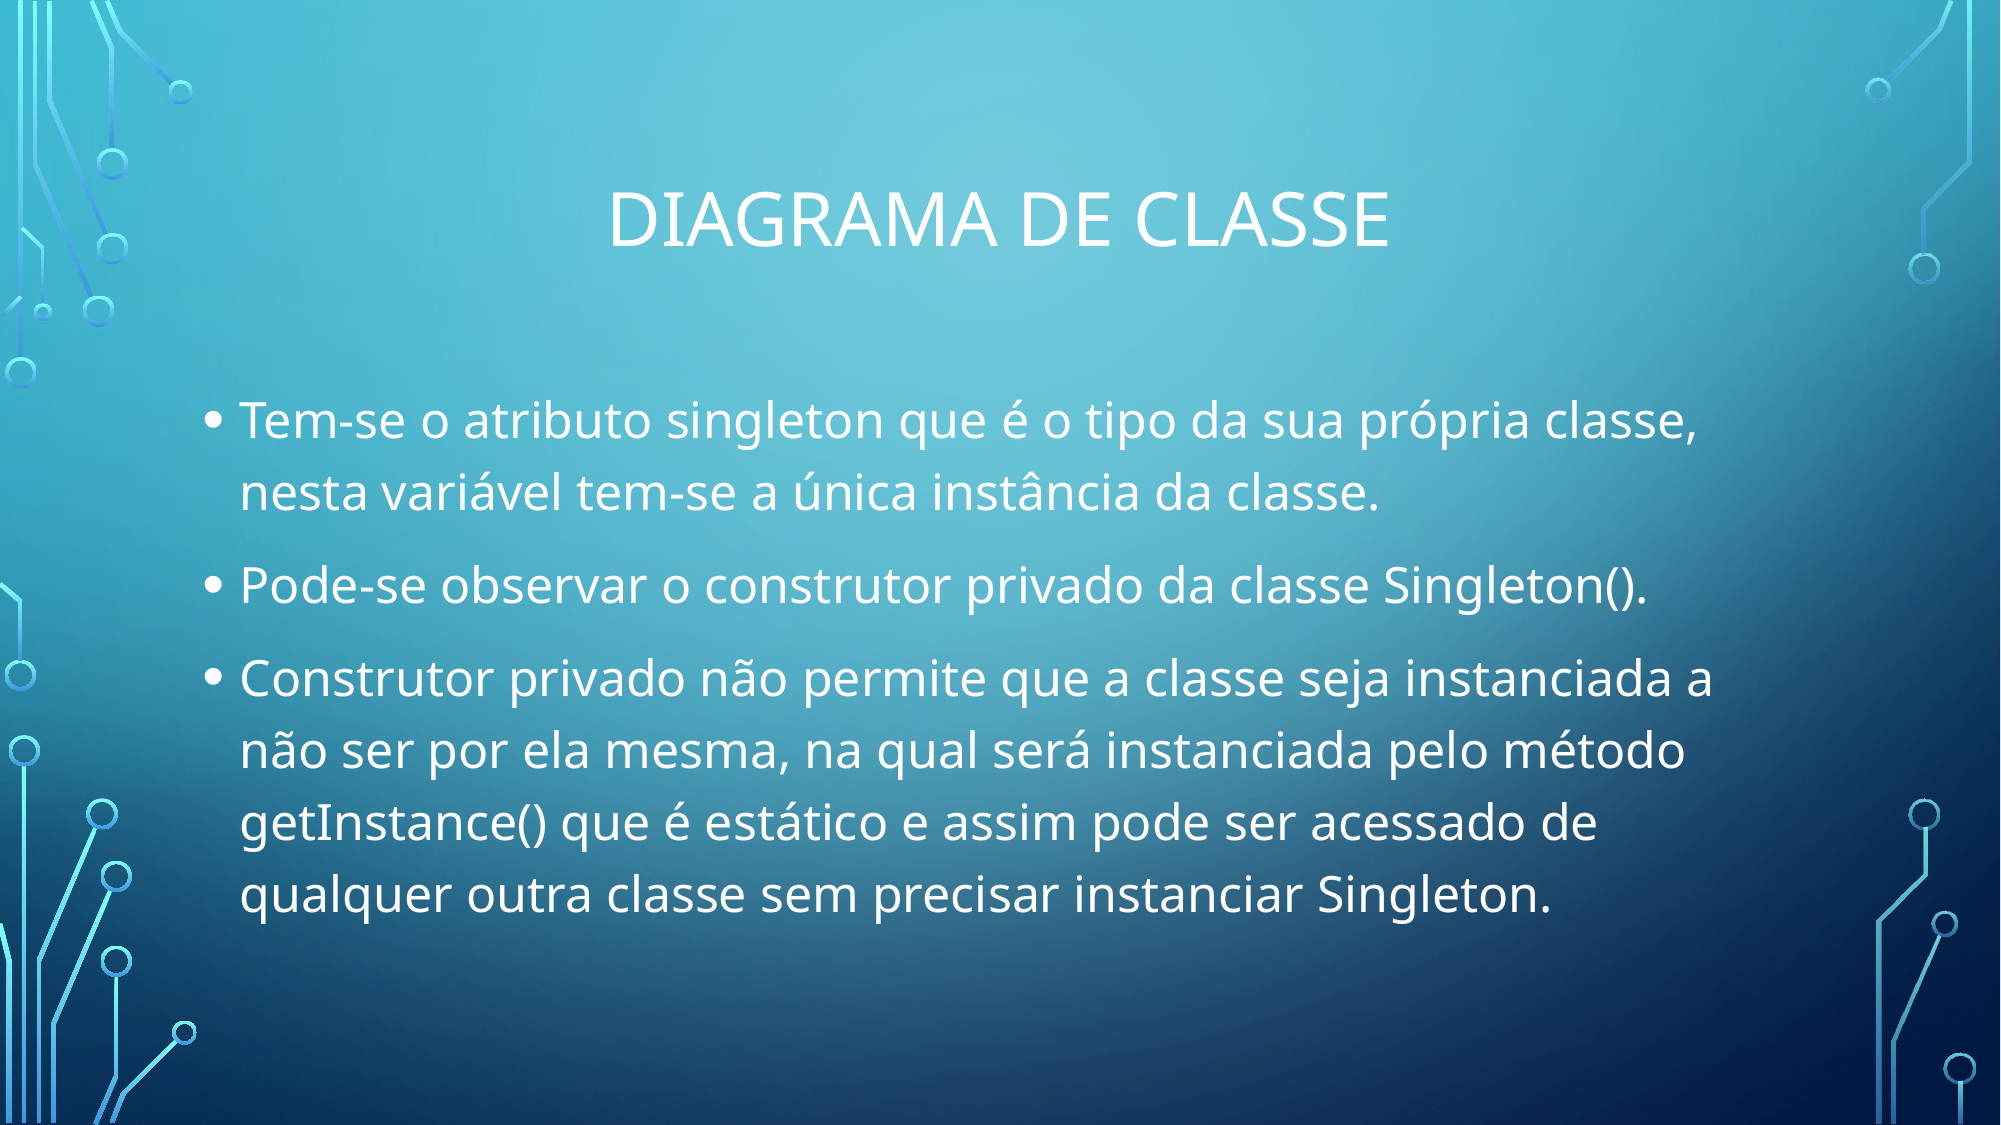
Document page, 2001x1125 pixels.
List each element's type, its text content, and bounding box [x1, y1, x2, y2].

title Diagrama de classe [187, 101, 1813, 344]
list Tem-se o atributo singleton que é o tipo da sua própria classe, nesta variável tem-se a única instância da classe. Pode-se observar o construtor privado da classe Singleton(). Construtor privado não permite que a classe seja instanciada a não ser por ela mesma, na qual será instanciada pelo método getInstance() que é estático e assim pode ser acessado de qualquer outra classe sem precisar instanciar Singleton. [187, 369, 1813, 950]
